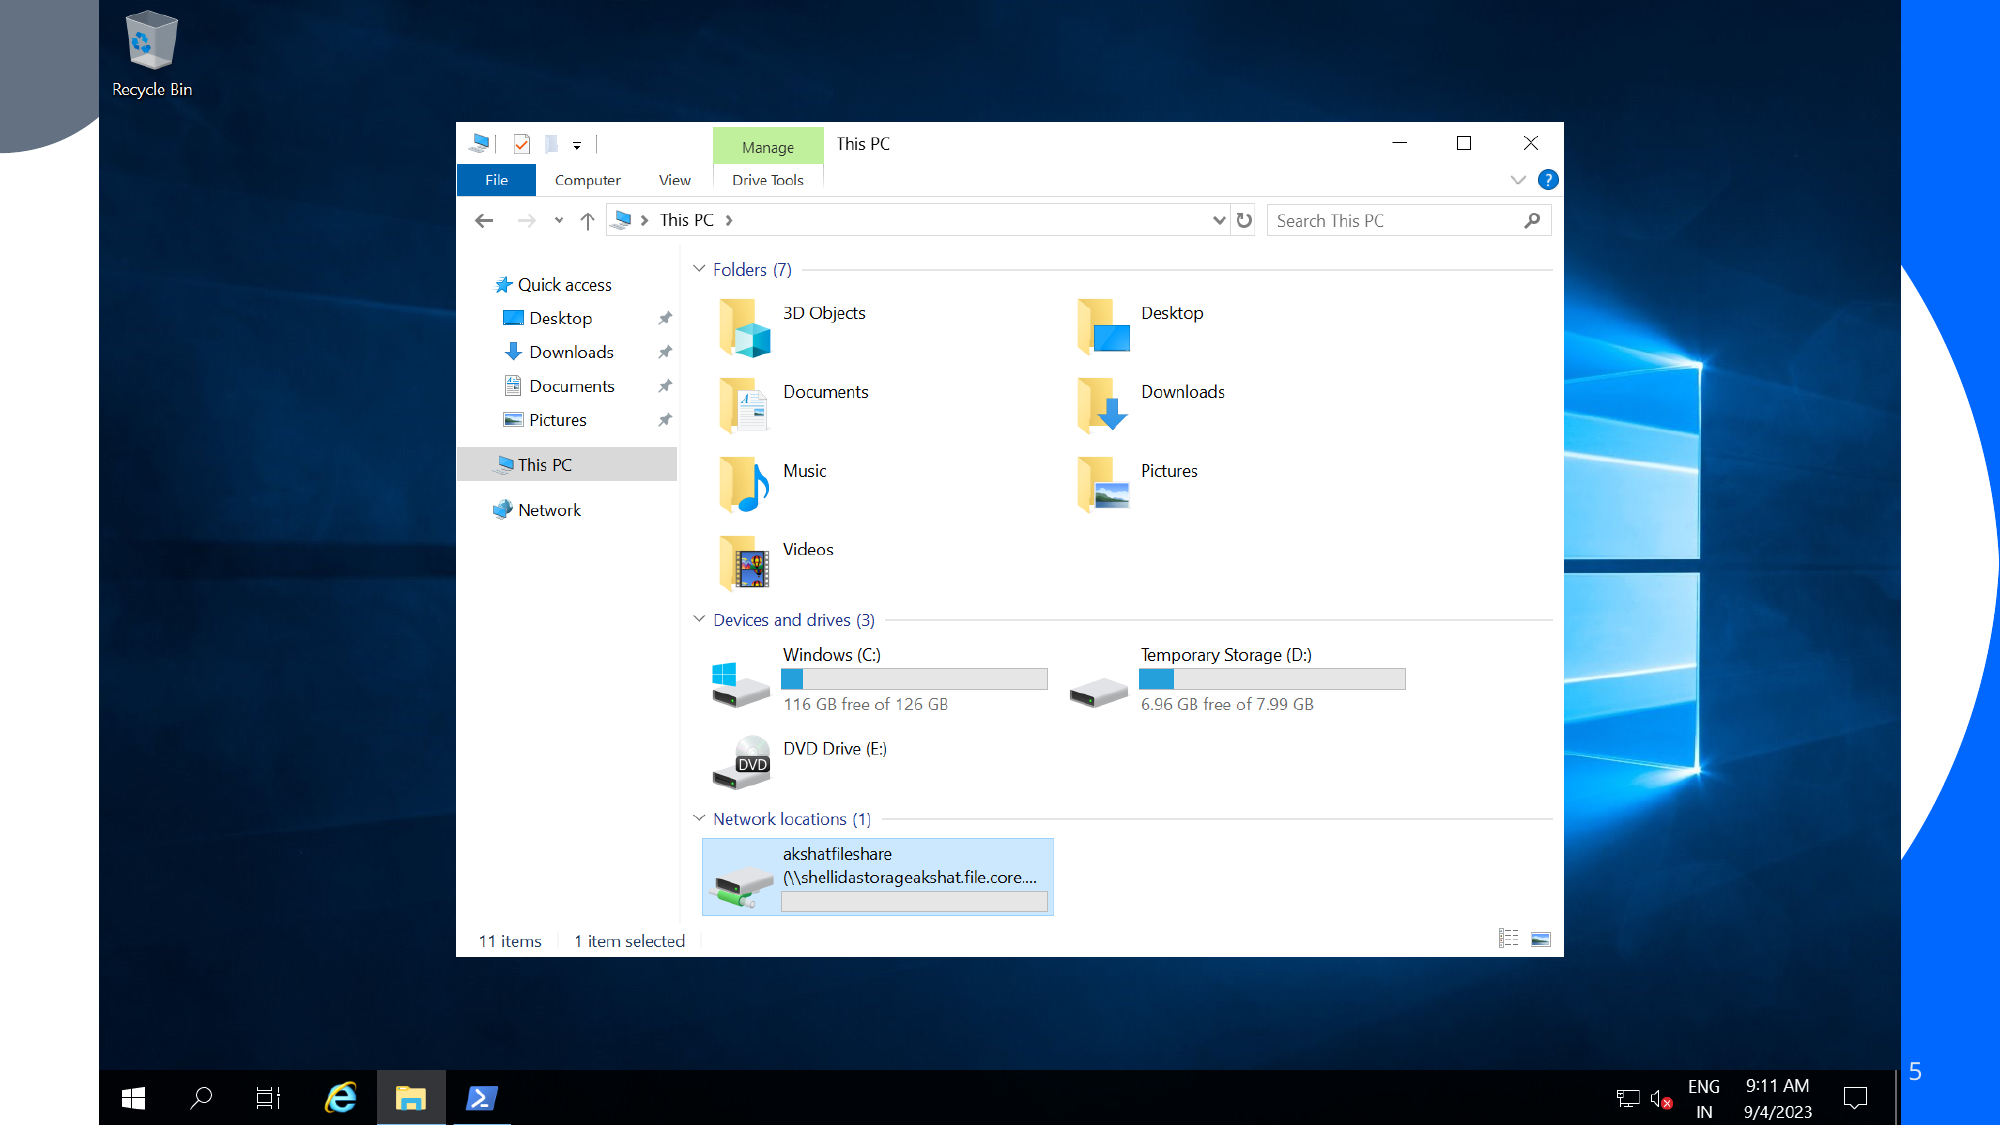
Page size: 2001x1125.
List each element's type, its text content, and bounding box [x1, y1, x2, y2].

slide_number 5 [1901, 1042, 1938, 1103]
picture [99, 0, 1901, 1125]
